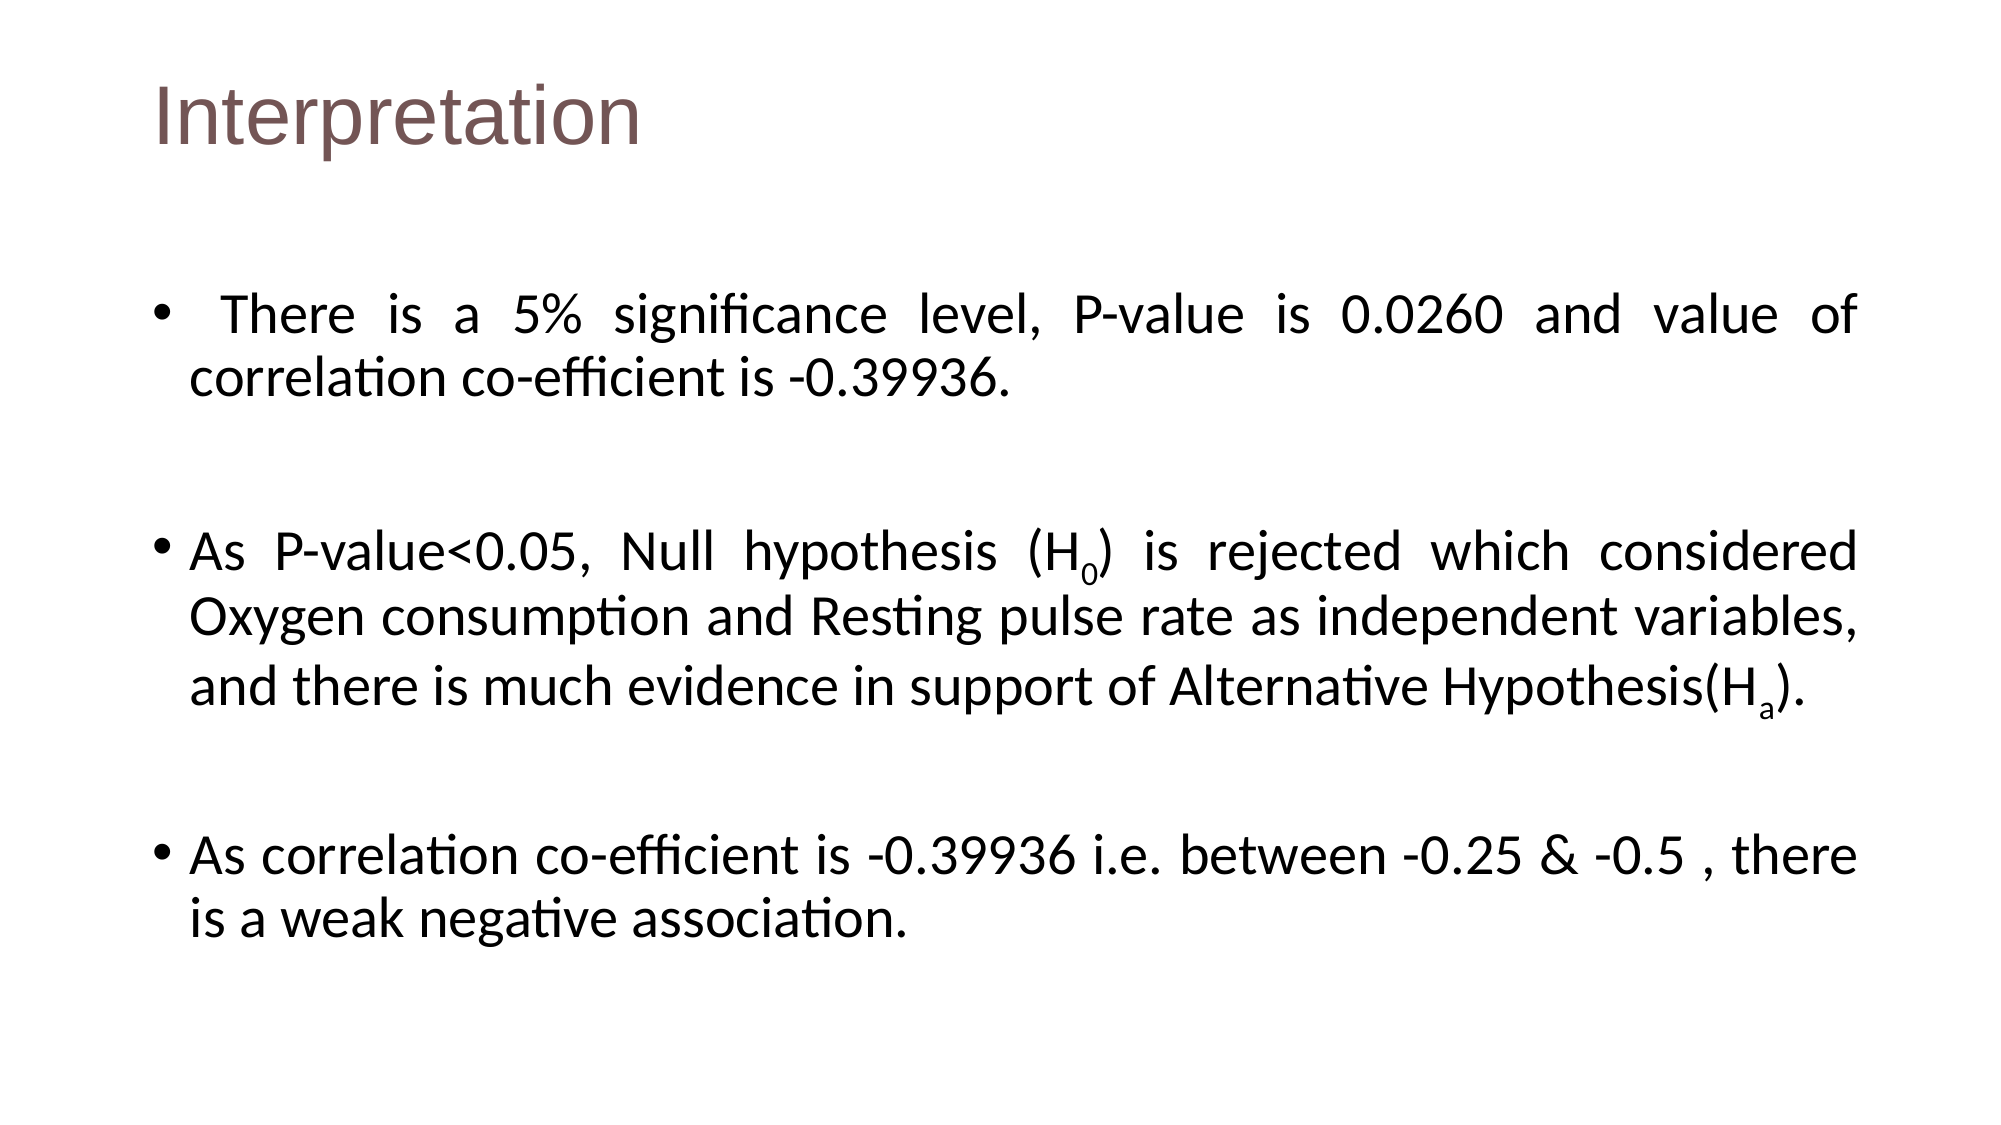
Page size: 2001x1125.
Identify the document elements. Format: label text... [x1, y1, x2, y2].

title Interpretation [137, 52, 730, 183]
list There is a 5% significance level, P-value is 0.0260 and value of correlation co-efficient is -0.39936. As P-value<0.05, Null hypothesis (H0) is rejected which considered Oxygen consumption and Resting pulse rate as independent variables, and there is much evidence in support of Alternative Hypothesis(Ha). As correlation co-efficient is -0.39936 i.e. between -0.25 & -0.5 , there is a weak negative association. [137, 275, 1875, 1072]
